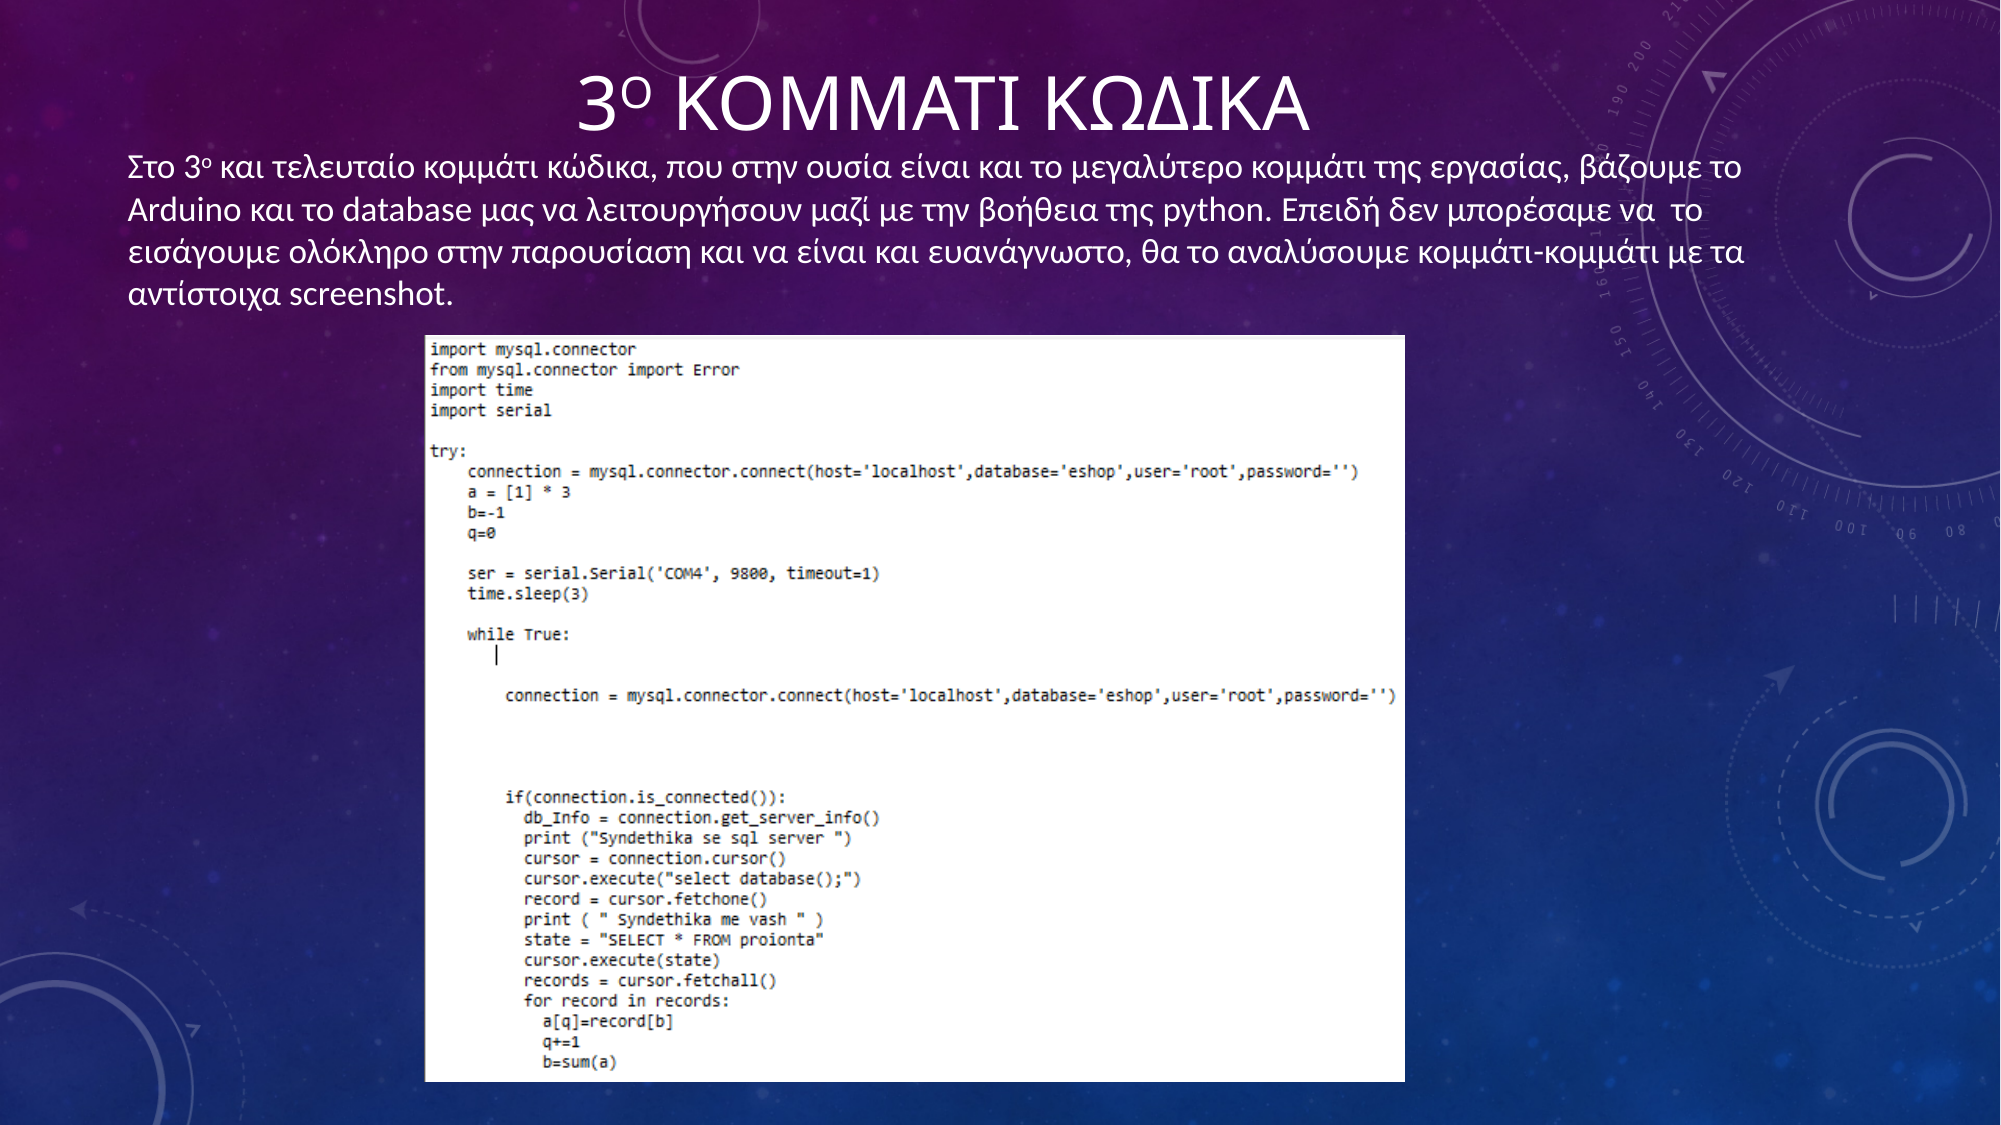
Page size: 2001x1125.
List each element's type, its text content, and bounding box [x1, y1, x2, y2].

picture [0, 0, 2001, 1125]
list Στο 3ο και τελευταίο κομμάτι κώδικα, που στην ουσία είναι και το μεγαλύτερο κομμάτι της εργασίας, βάζουμε το Arduino και το database μας να λειτουργήσουν μαζί με την βοήθεια της python. Επειδή δεν μπορέσαμε να το εισάγουμε ολόκληρο στην παρουσίαση και να είναι και ευανάγνωστο, θα το αναλύσουμε κομμάτι-κομμάτι με τα αντίστοιχα screenshot. [112, 135, 1775, 384]
title 3ο κομματι κωδικα [112, 28, 1775, 135]
